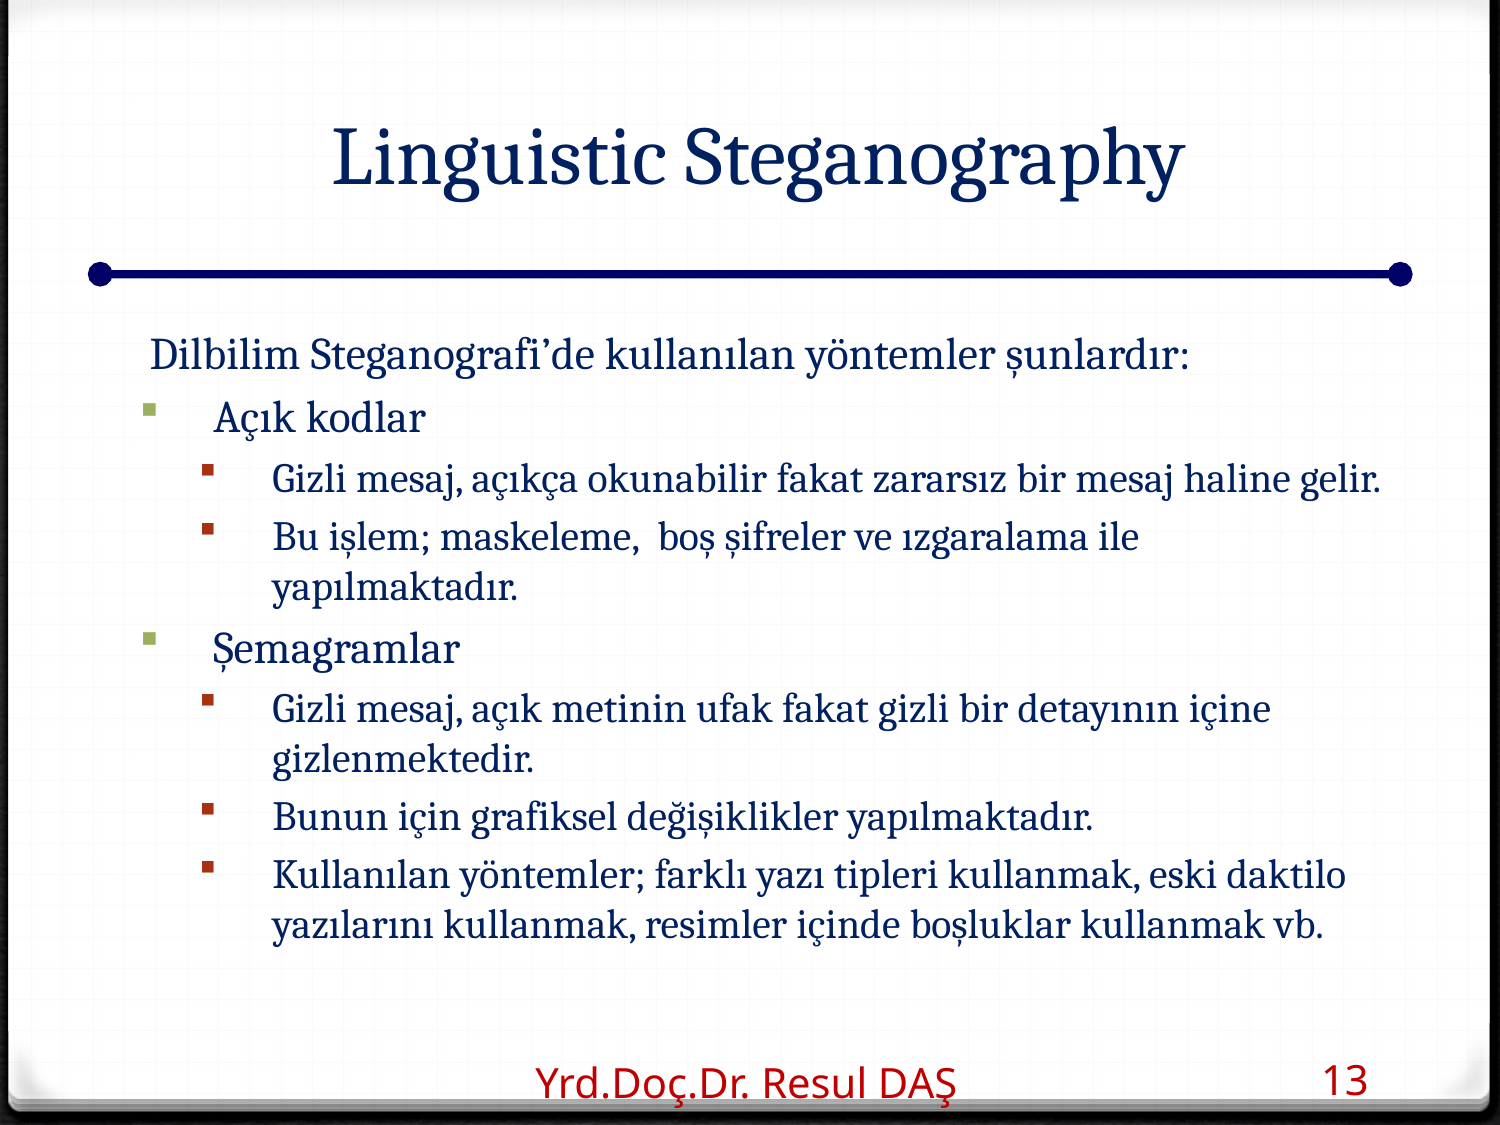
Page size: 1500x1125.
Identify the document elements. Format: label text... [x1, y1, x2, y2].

text_box Linguistic Steganography [117, 93, 1402, 272]
picture [0, 0, 1500, 1125]
slide_number 13 [1071, 1044, 1385, 1120]
list Dilbilim Steganografi’de kullanılan yöntemler şunlardır: Açık kodlar Gizli mesaj, açıkça okunabilir fakat zararsız bir mesaj haline gelir. Bu işlem; maskeleme, boş şifreler ve ızgaralama ile yapılmaktadır. Şemagramlar Gizli mesaj, açık metinin ufak fakat gizli bir detayının içine gizlenmektedir. Bunun için grafiksel değişiklikler yapılmaktadır. Kullanılan yöntemler; farklı yazı tipleri kullanmak, eski daktilo yazılarını kullanmak, resimler içinde boşluklar kullanmak vb. [124, 316, 1400, 1001]
footer Yrd.Doç.Dr. Resul DAŞ [509, 1044, 985, 1120]
